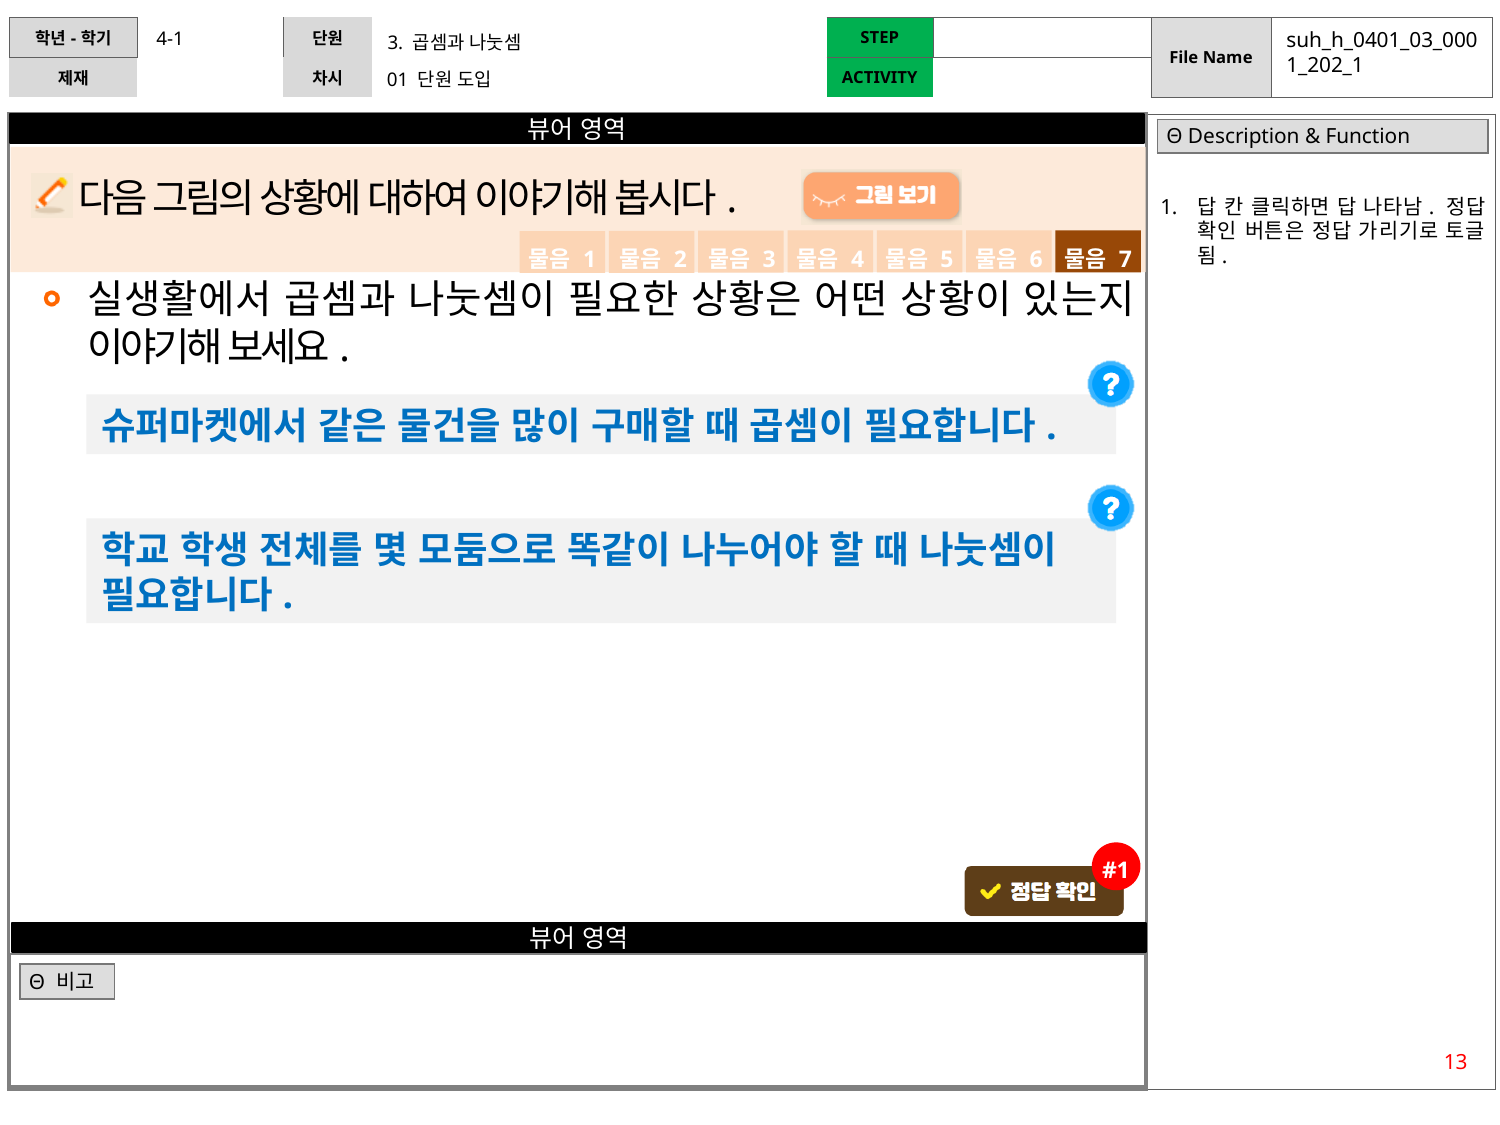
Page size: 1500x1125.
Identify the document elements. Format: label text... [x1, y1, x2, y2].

text_box [9, 145, 1148, 274]
text_box 학교 학생 전체를 몇 모둠으로 똑같이 나누어야 할 때 나눗셈이 필요합니다. [86, 518, 1117, 624]
text_box #1 [1090, 840, 1143, 889]
text_box 실생활에서 곱셈과 나눗셈이 필요한 상황은 어떤 상황이 있는지 이야기해 보세요. [72, 267, 1148, 377]
table_header Θ Description & Function [1158, 120, 1487, 152]
picture [963, 863, 1126, 918]
picture [801, 169, 963, 225]
picture [40, 287, 61, 309]
text_box 다음 그림의 상황에 대하여 이야기해 봅시다. [63, 165, 880, 228]
text_box 4-1 [141, 18, 284, 55]
text_box 01 단원 도입 [372, 60, 821, 96]
picture [31, 173, 73, 218]
picture [1081, 479, 1141, 539]
text_box 답 칸 클릭하면 답 나타남. 정답 확인 버튼은 정답 가리기로 토글 됨. [1145, 160, 1500, 301]
picture [1081, 355, 1141, 415]
text_box suh_h_0401_03_0001_202_1 [1271, 18, 1500, 84]
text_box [519, 230, 1142, 274]
text_box 3. 곱셈과 나눗셈 [372, 23, 828, 48]
text_box 슈퍼마켓에서 같은 물건을 많이 구매할 때 곱셈이 필요합니다. [86, 394, 1117, 455]
